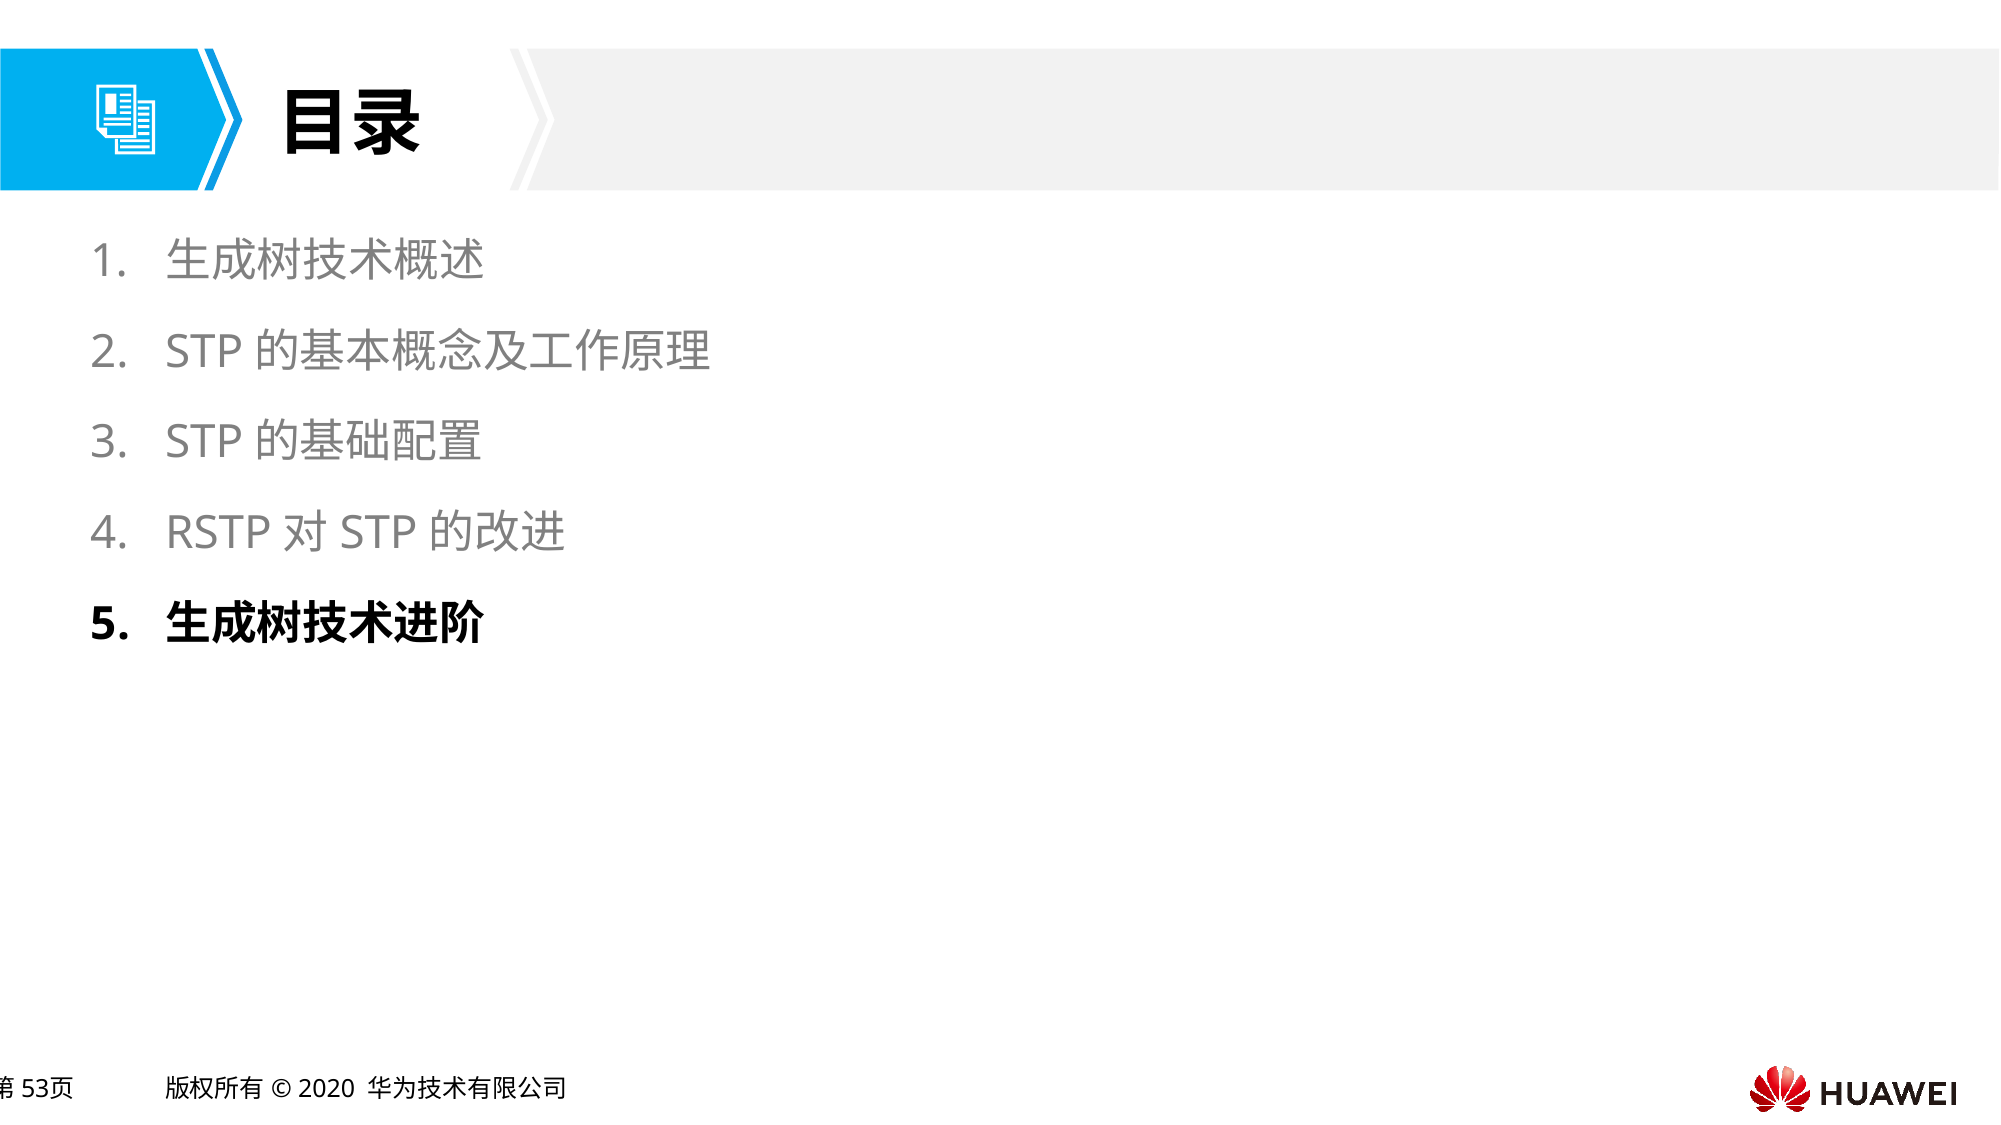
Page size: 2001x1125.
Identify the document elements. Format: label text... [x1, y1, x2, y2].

list 生成树技术概述 STP的基本概念及工作原理 STP的基础配置 RSTP对STP的改进 生成树技术进阶 [76, 202, 1927, 971]
picture [1750, 1066, 1956, 1112]
